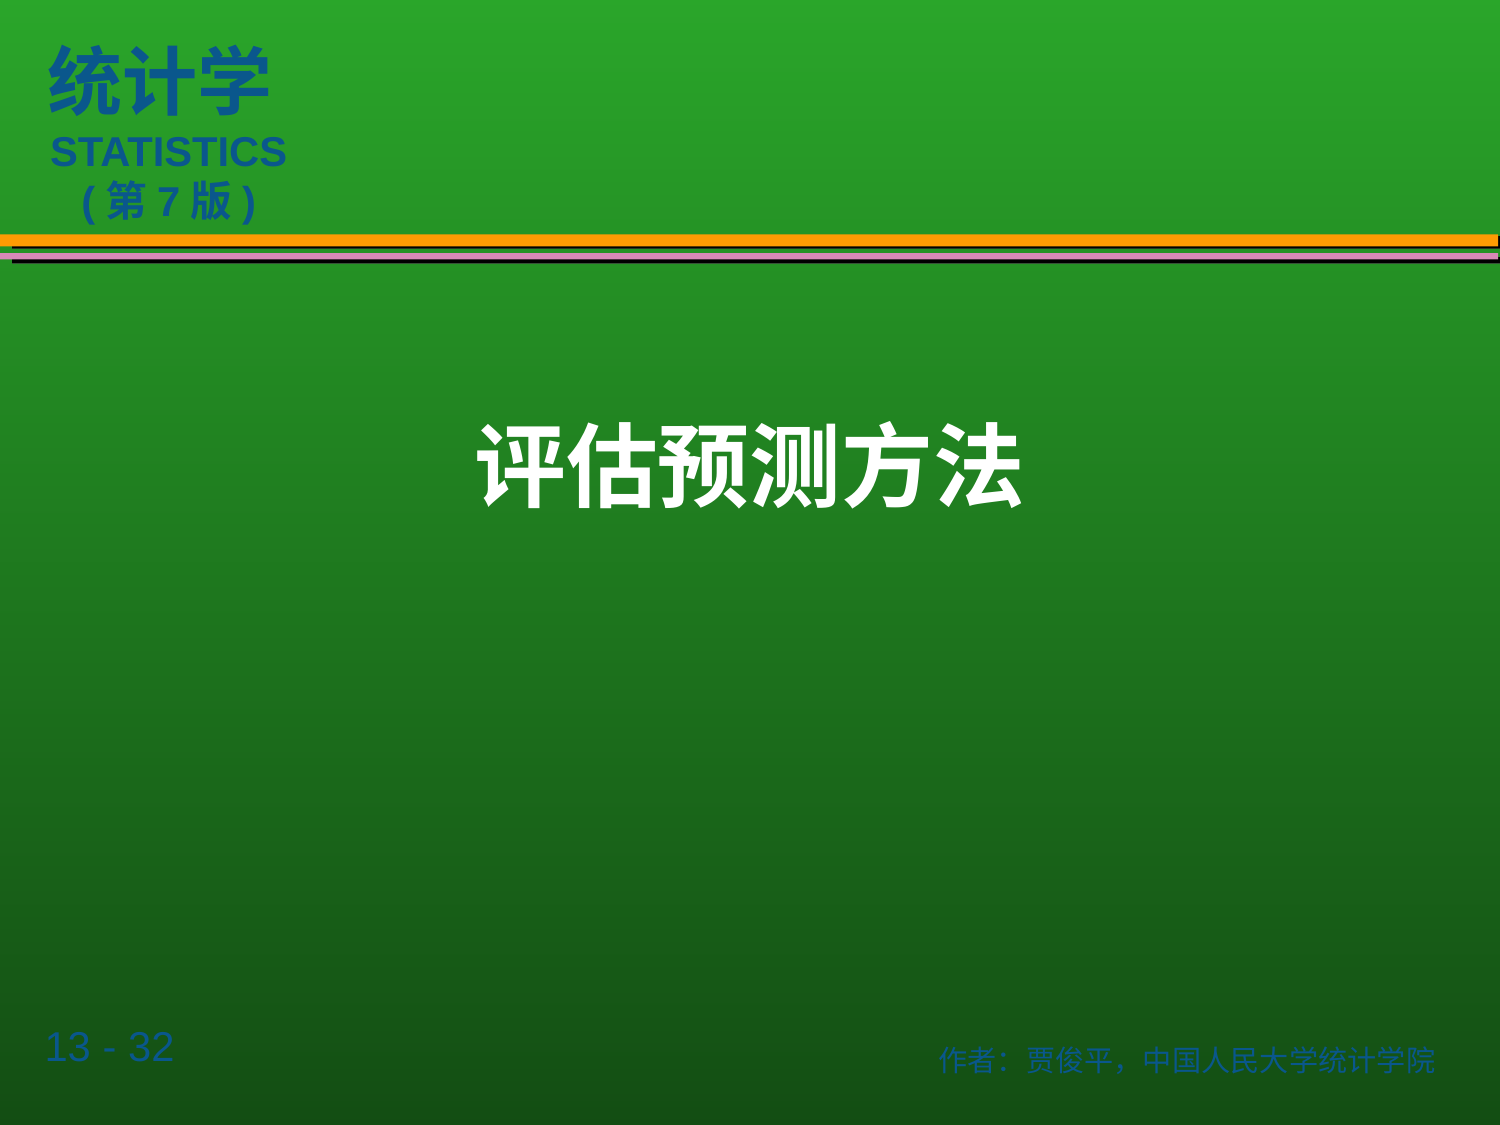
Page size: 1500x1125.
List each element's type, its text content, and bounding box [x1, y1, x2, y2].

title 评估预测方法 [112, 375, 1388, 563]
